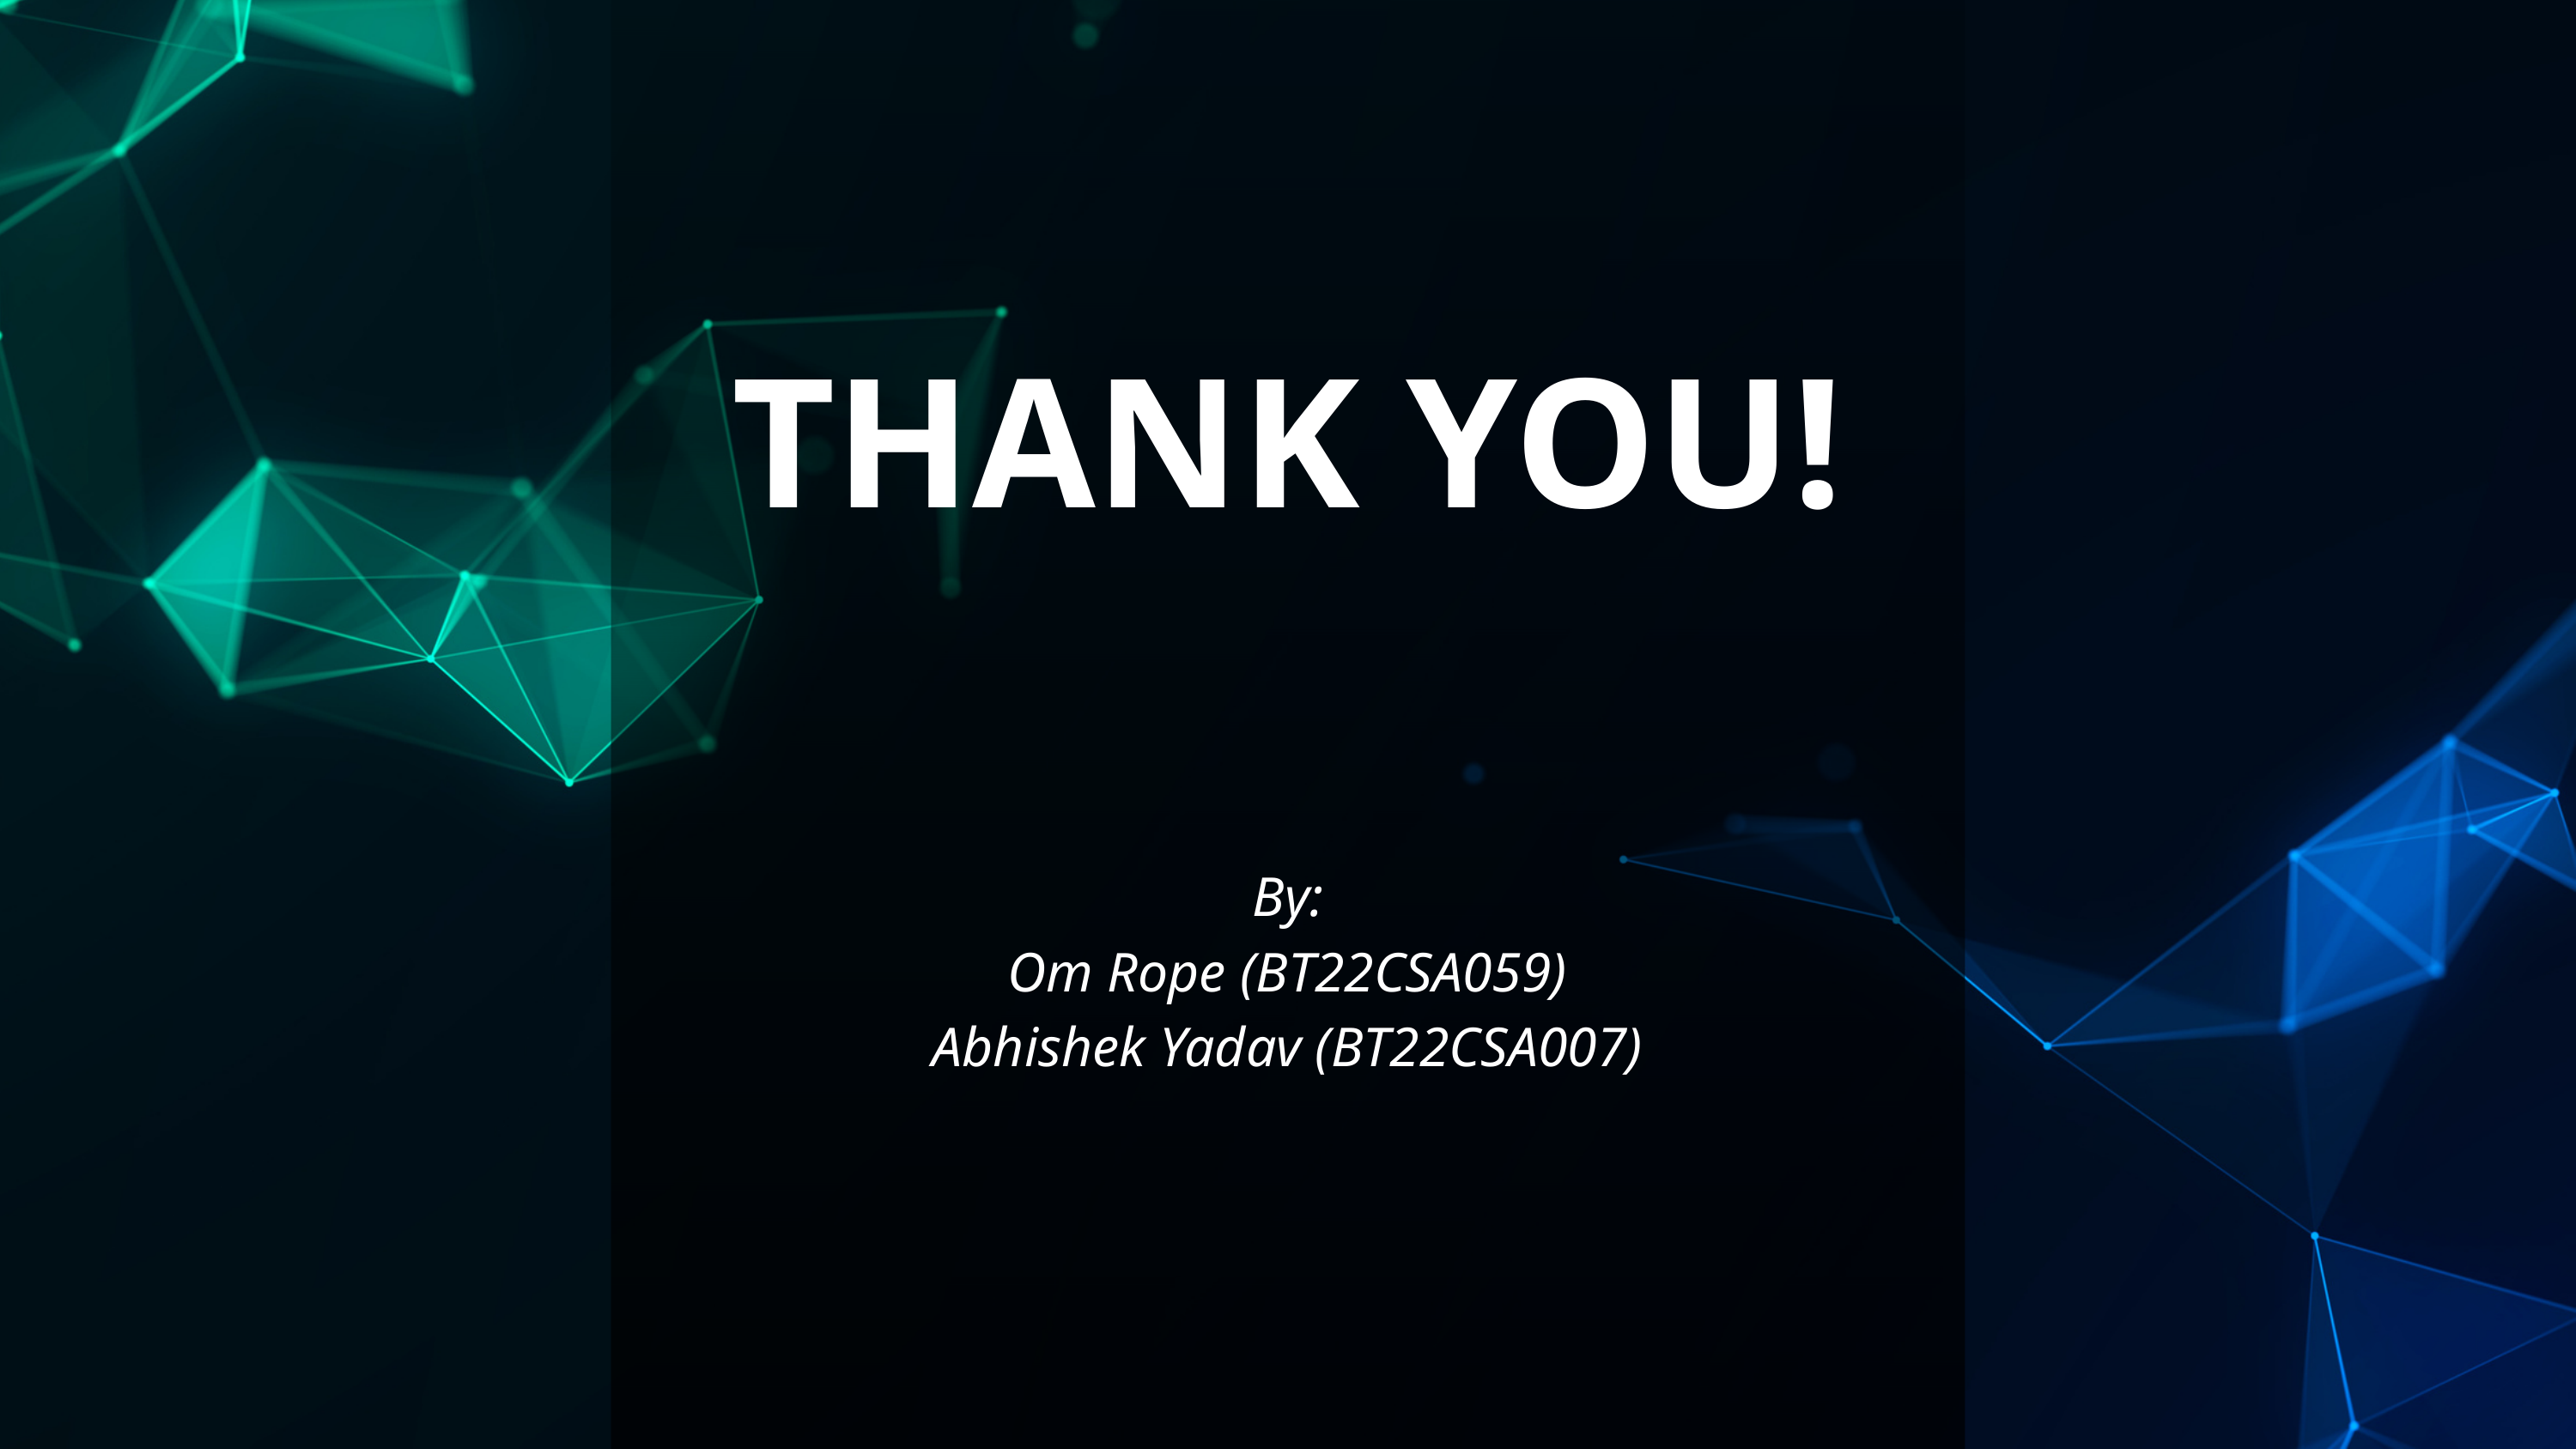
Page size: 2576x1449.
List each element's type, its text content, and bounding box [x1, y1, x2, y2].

text_box [1965, 0, 2576, 1449]
text_box [611, 0, 1965, 1449]
text_box [0, 0, 611, 1449]
text_box THANK YOU! [654, 341, 1921, 544]
text_box By: Om Rope (BT22CSA059) Abhishek Yadav (BT22CSA007) [876, 852, 1699, 1078]
